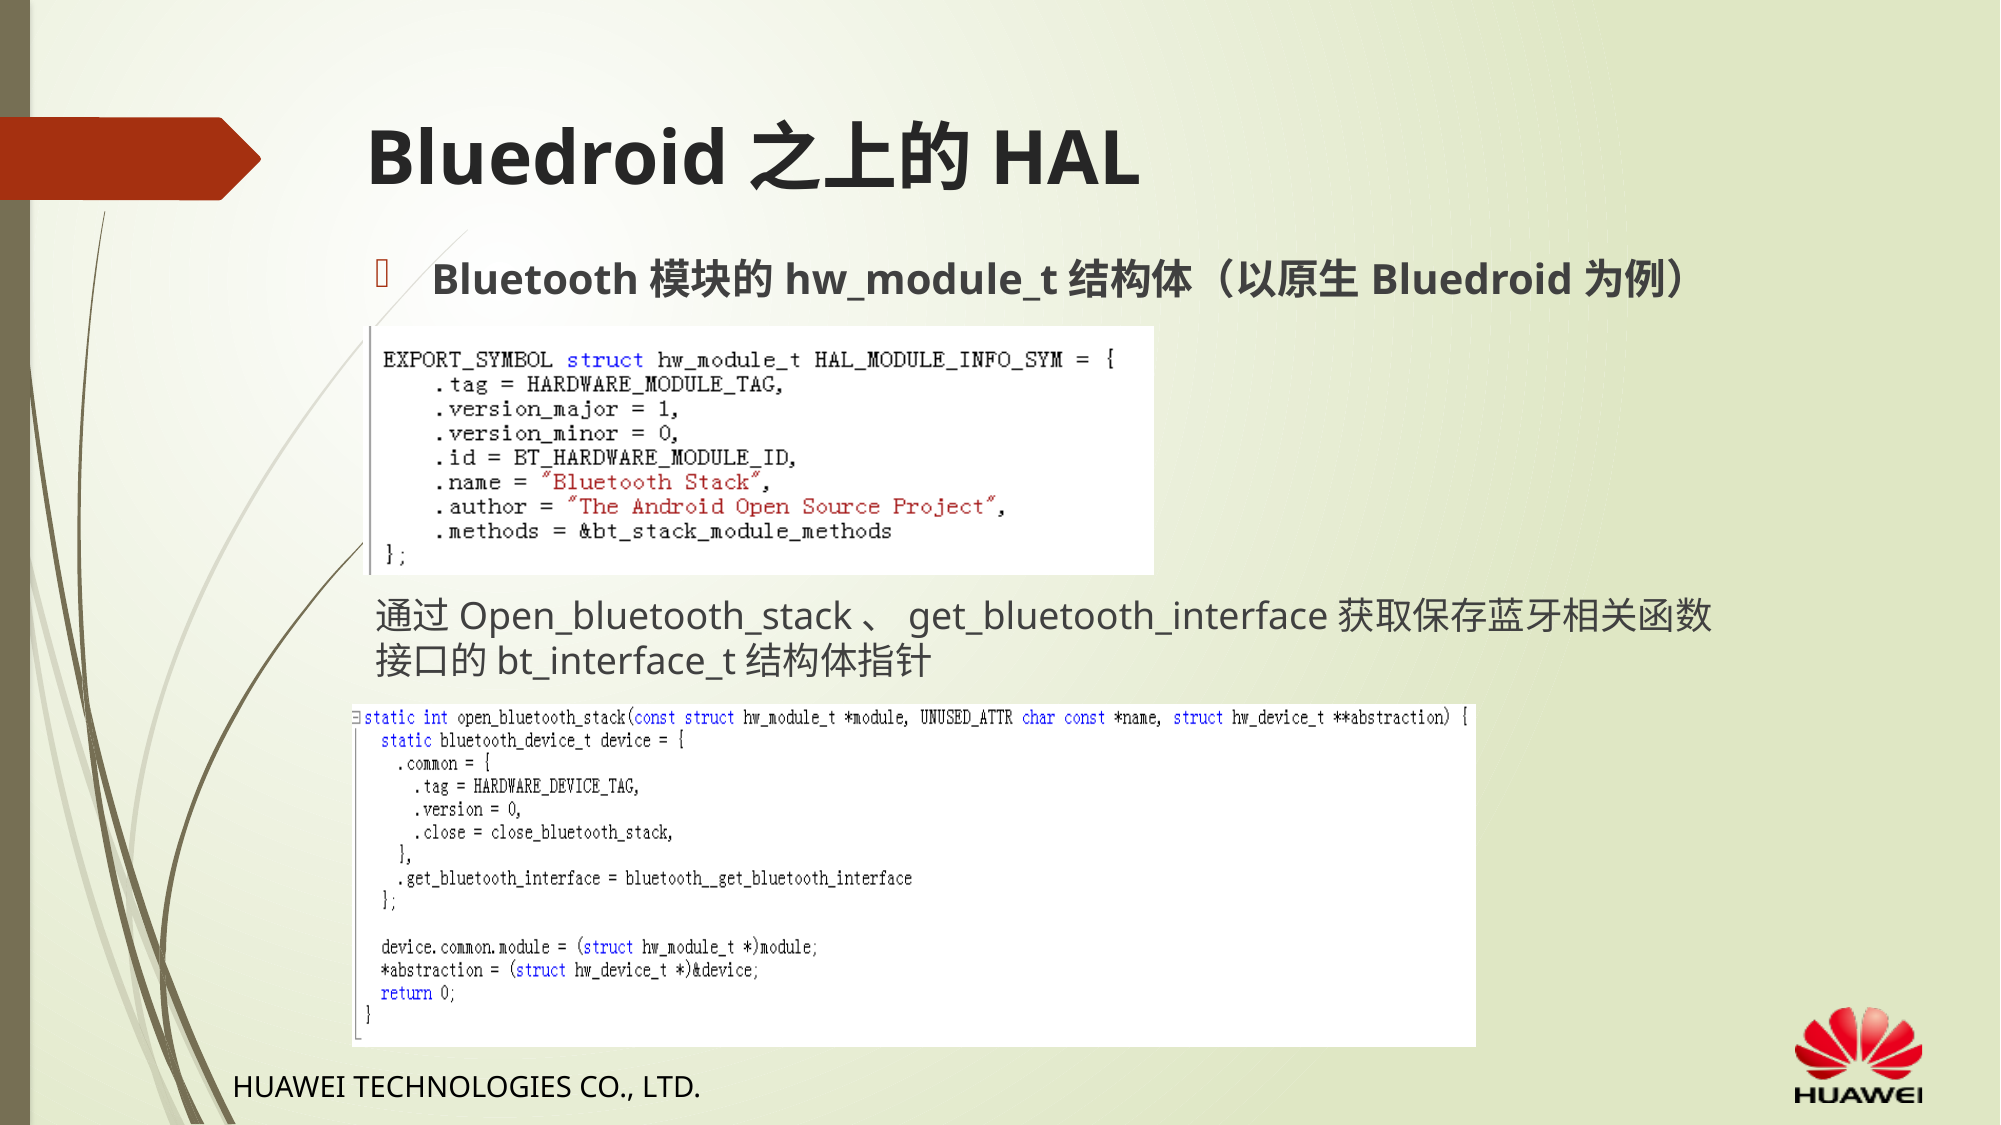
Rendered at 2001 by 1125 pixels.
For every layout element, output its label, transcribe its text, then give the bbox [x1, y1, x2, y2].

picture [363, 325, 1154, 575]
picture [1795, 1007, 1923, 1103]
picture [352, 703, 1476, 1048]
title Bluedroid之上的HAL [350, 101, 1432, 244]
list Bluetooth模块的hw_module_t结构体（以原生Bluedroid为例） 通过Open_bluetooth_stack、get_bluetooth_interface获取保存蓝牙相关函数接口的bt_interface_t结构体指针 [359, 245, 1756, 934]
